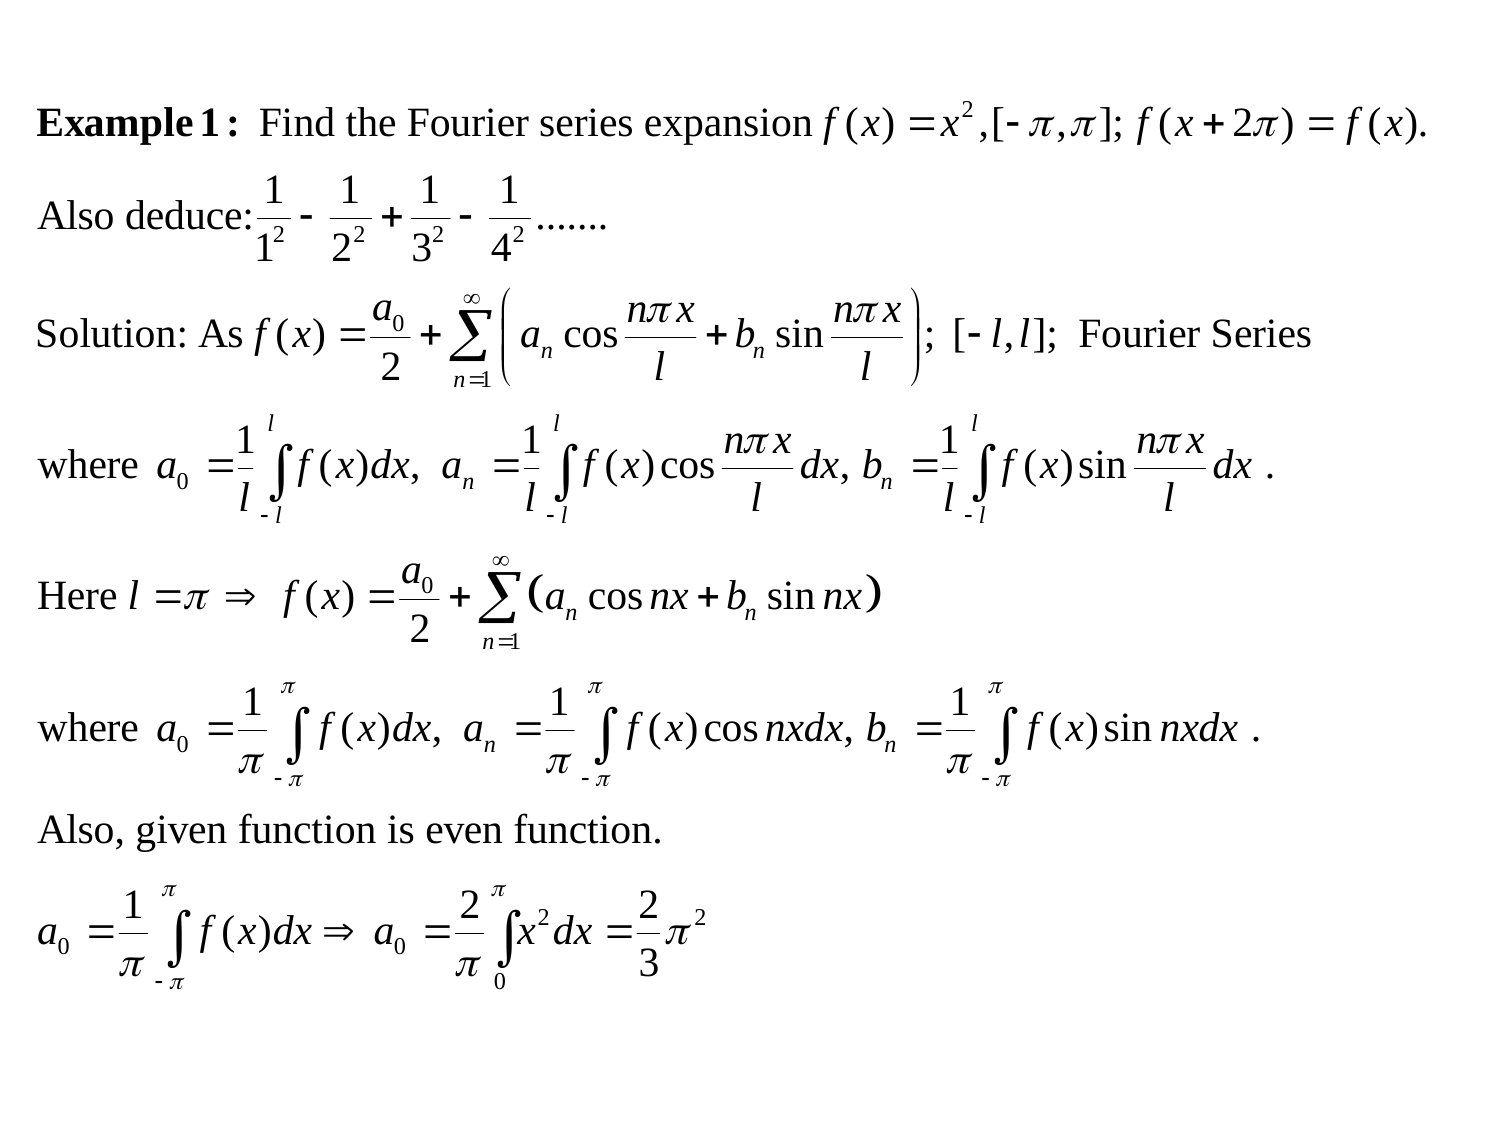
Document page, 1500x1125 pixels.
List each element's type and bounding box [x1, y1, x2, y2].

text_box [33, 94, 1431, 995]
